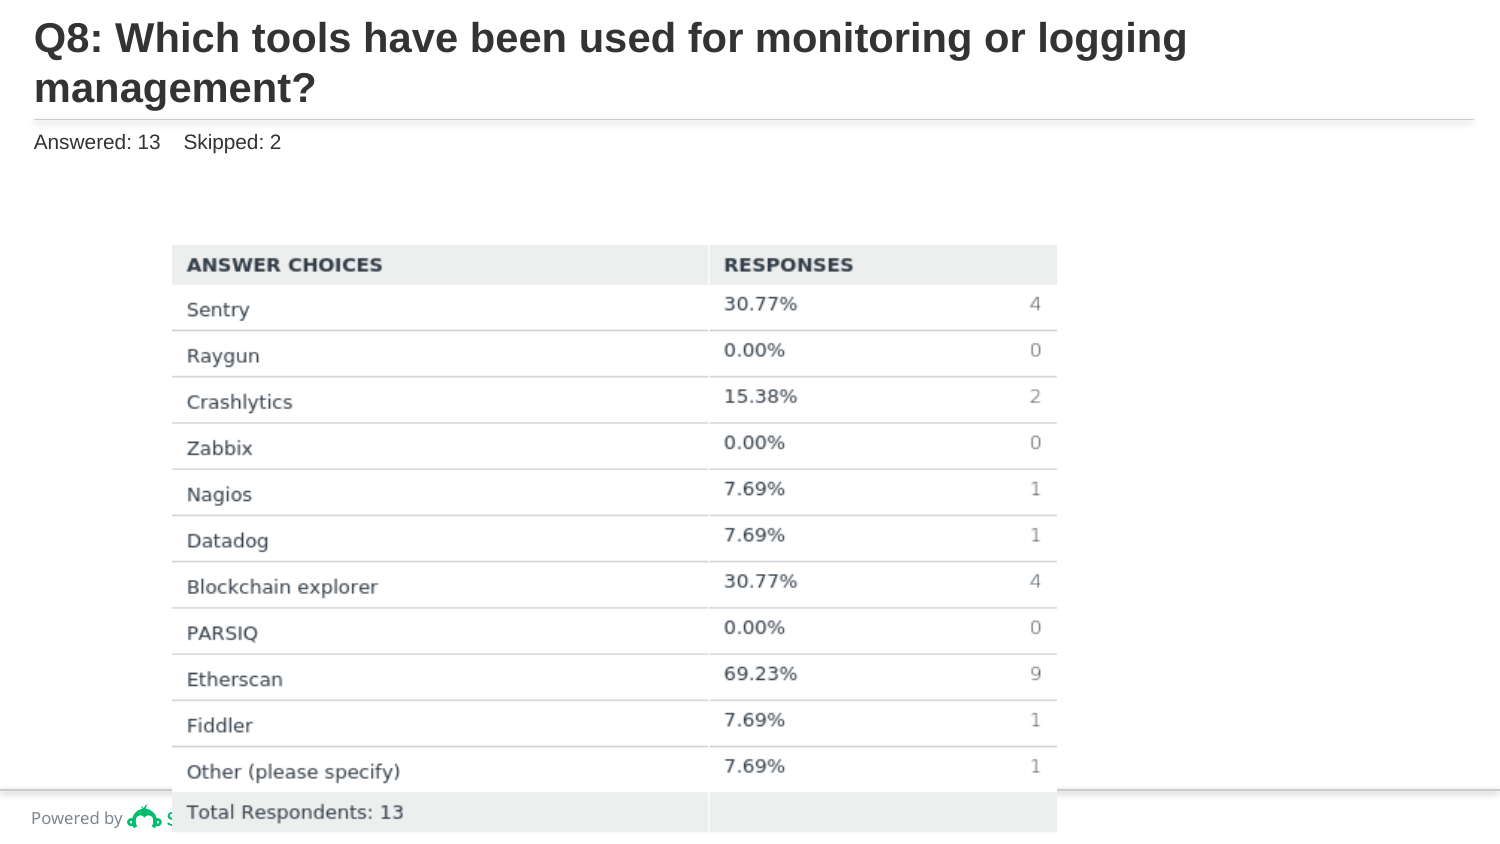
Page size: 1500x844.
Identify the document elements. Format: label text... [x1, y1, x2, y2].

list Answered: 13 Skipped: 2 [18, 120, 894, 162]
title Q8: Which tools have been used for monitoring or logging management? [18, 54, 1369, 119]
picture [116, 245, 1057, 842]
